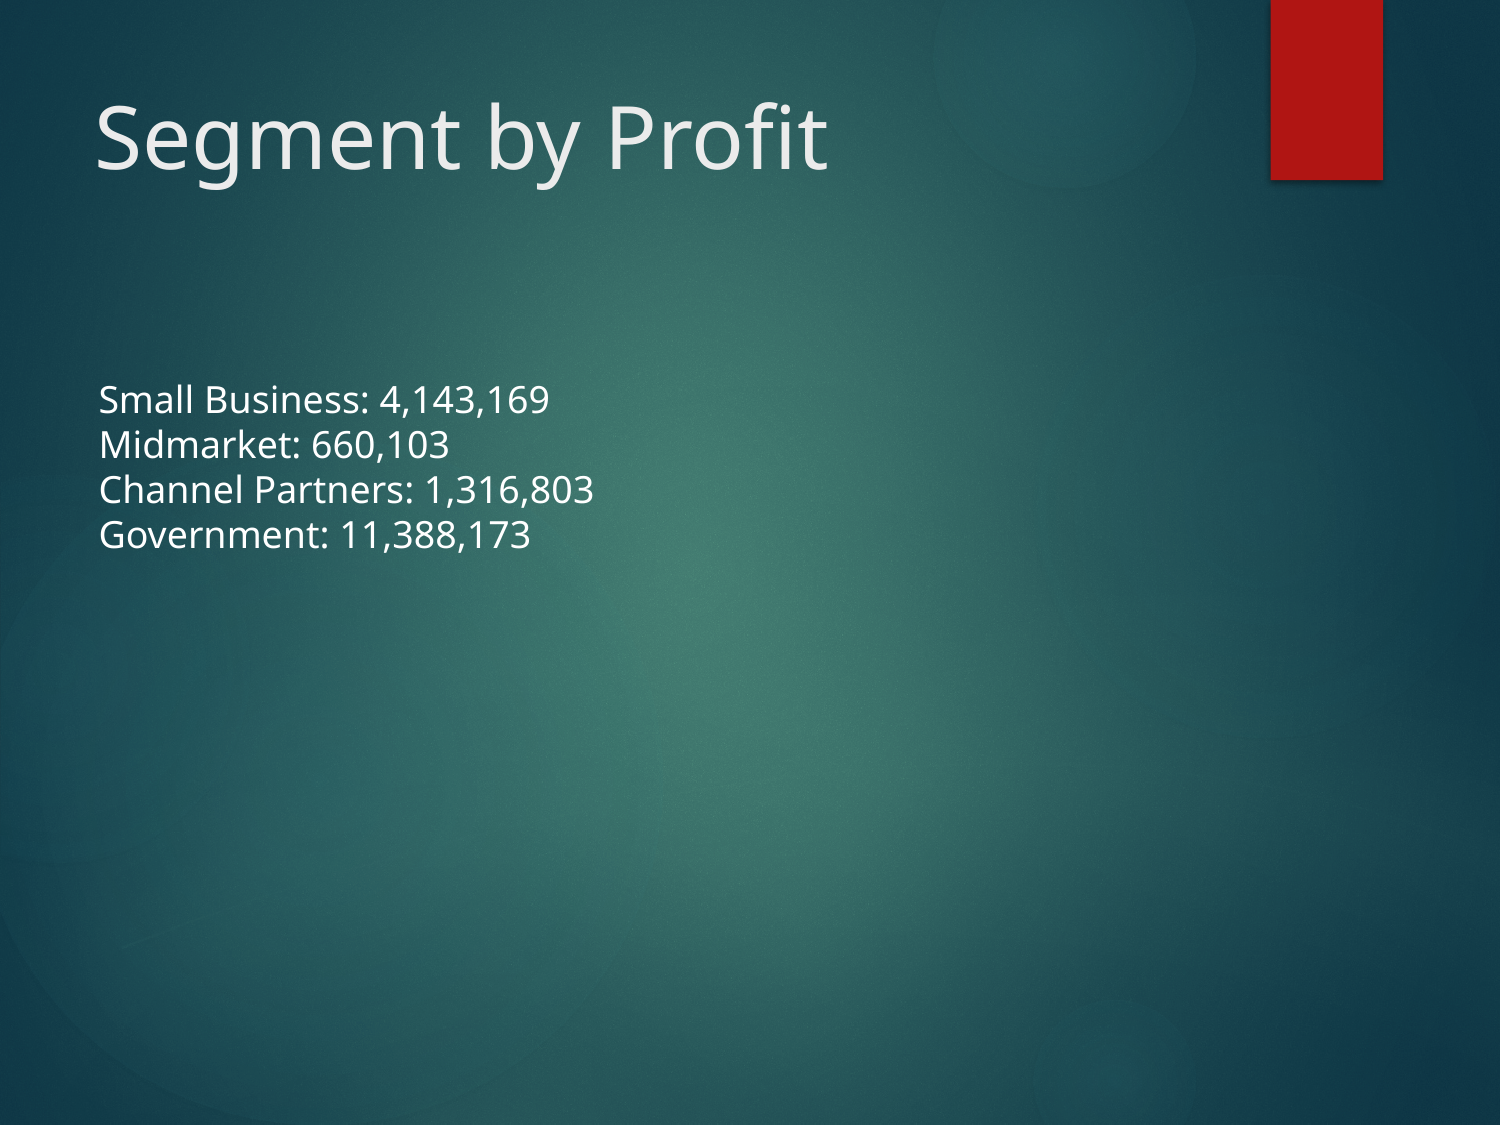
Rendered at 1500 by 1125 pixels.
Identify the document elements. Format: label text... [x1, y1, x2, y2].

text_box Small Business: 4,143,169 Midmarket: 660,103 Channel Partners: 1,316,803 Government: 11,388,173 [83, 323, 610, 564]
title Segment by Profit [79, 74, 1237, 304]
